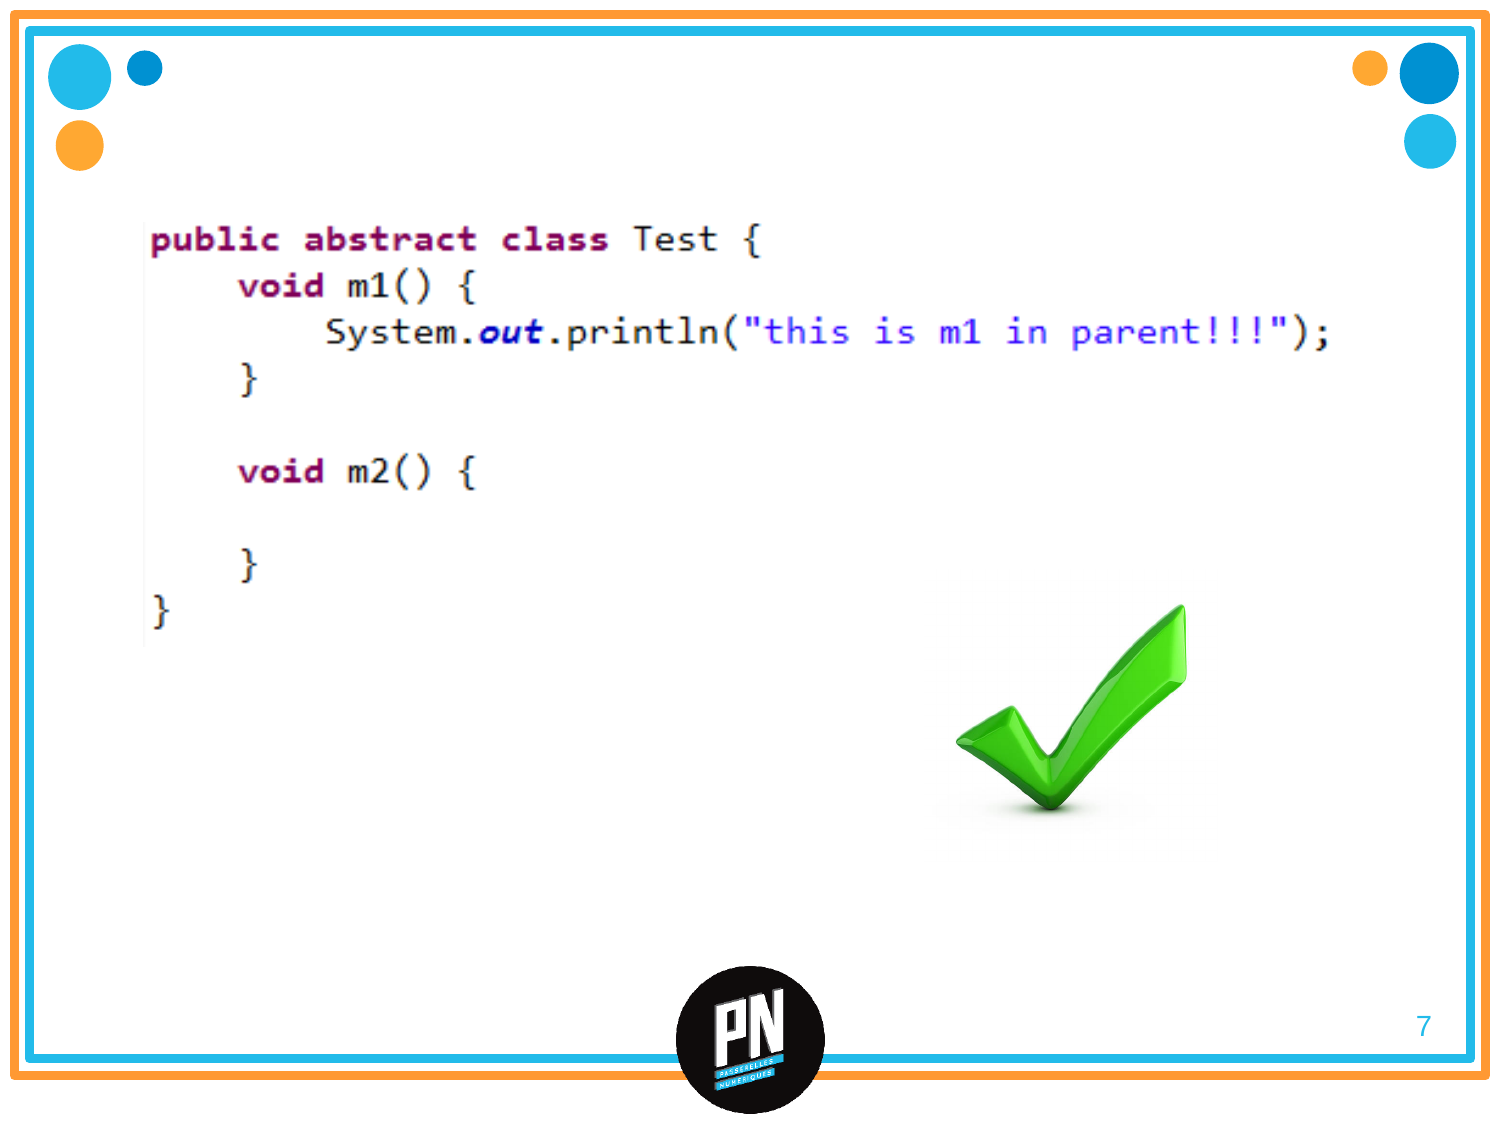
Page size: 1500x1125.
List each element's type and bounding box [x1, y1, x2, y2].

picture [142, 222, 1356, 862]
picture [674, 964, 826, 1115]
